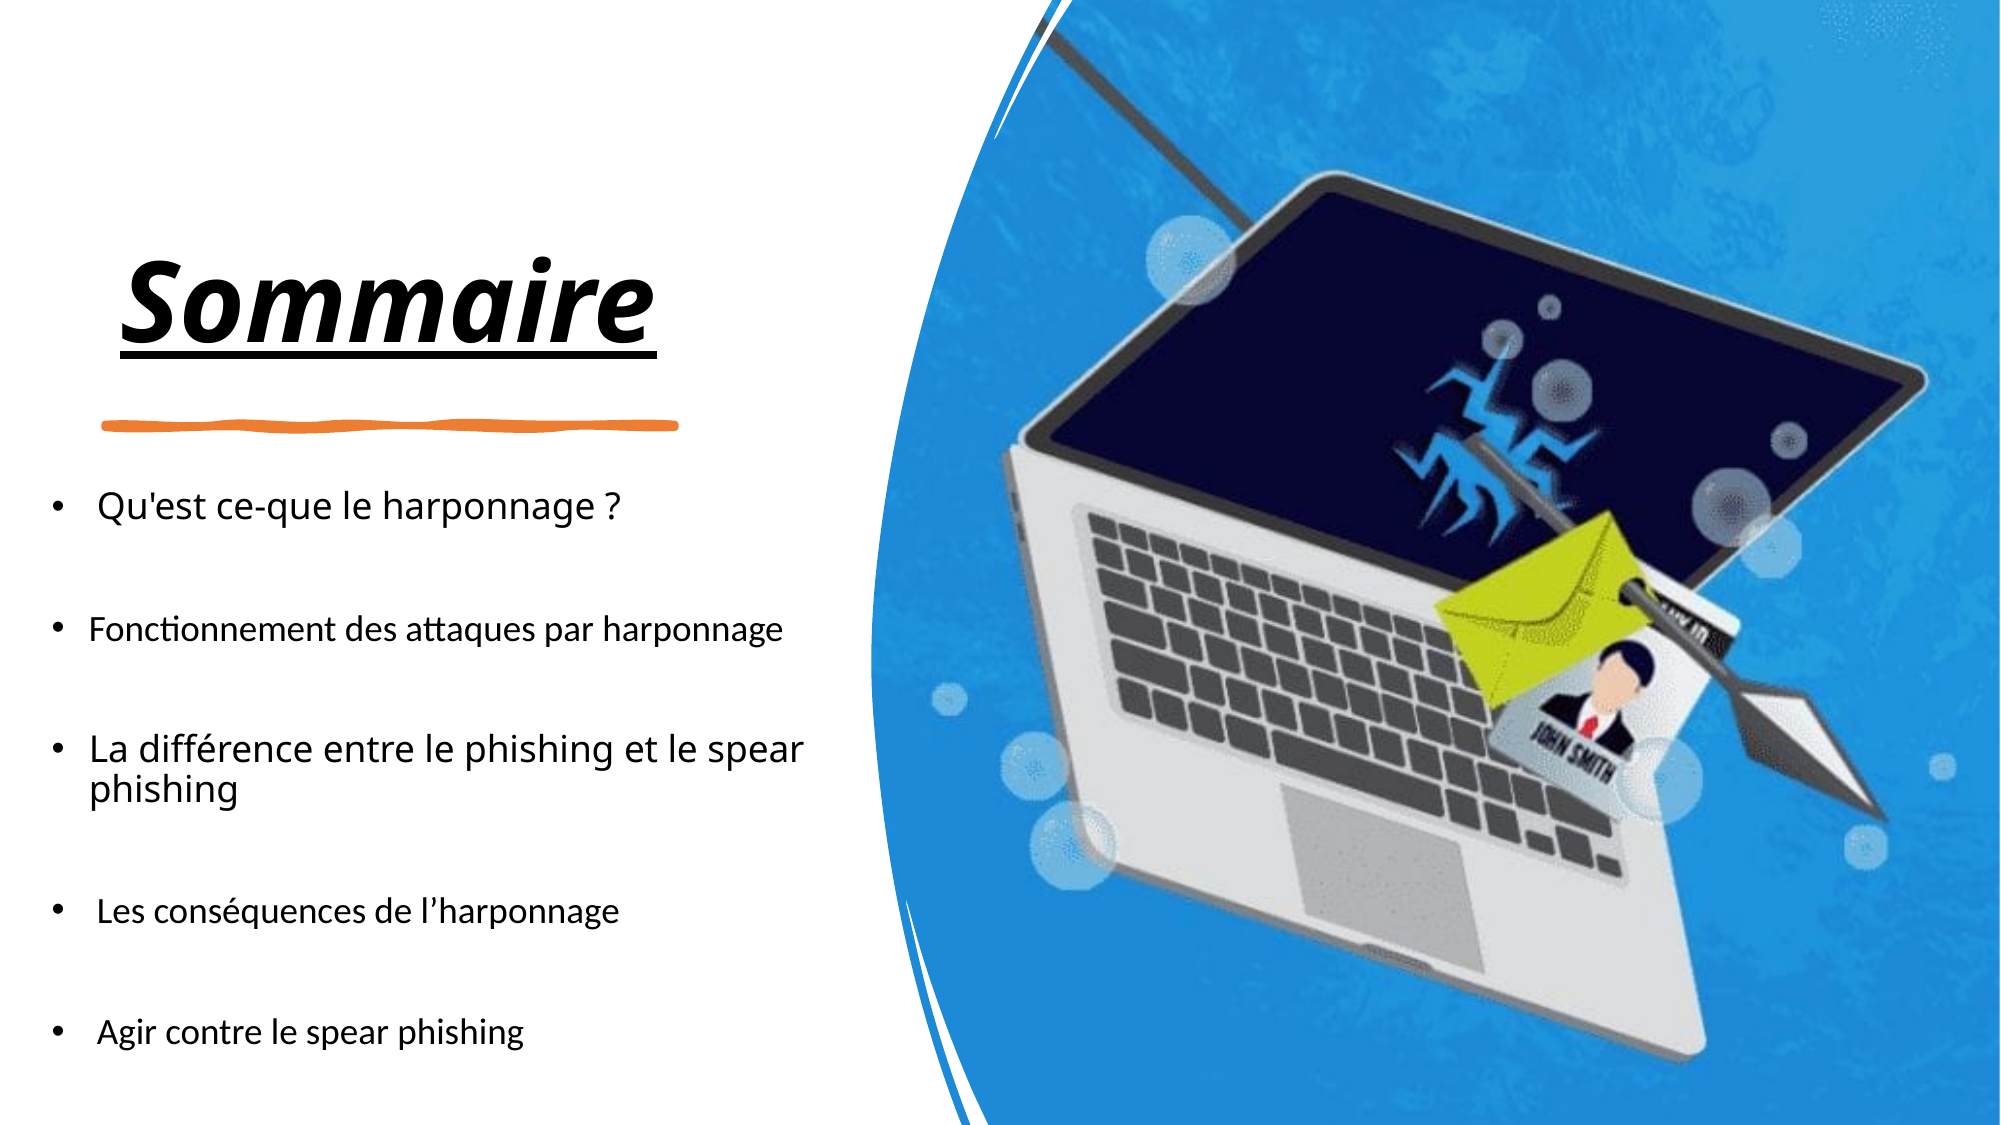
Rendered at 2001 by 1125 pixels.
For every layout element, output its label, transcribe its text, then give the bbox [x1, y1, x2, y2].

title Sommaire [105, 53, 822, 375]
picture [871, 0, 2000, 1125]
list Qu'est ce-que le harponnage ? Fonctionnement des attaques par harponnage La différence entre le phishing et le spear phishing Les conséquences de l’harponnage Agir contre le spear phishing [36, 480, 838, 1066]
text_box [0, 0, 871, 1125]
text_box [103, 421, 676, 431]
